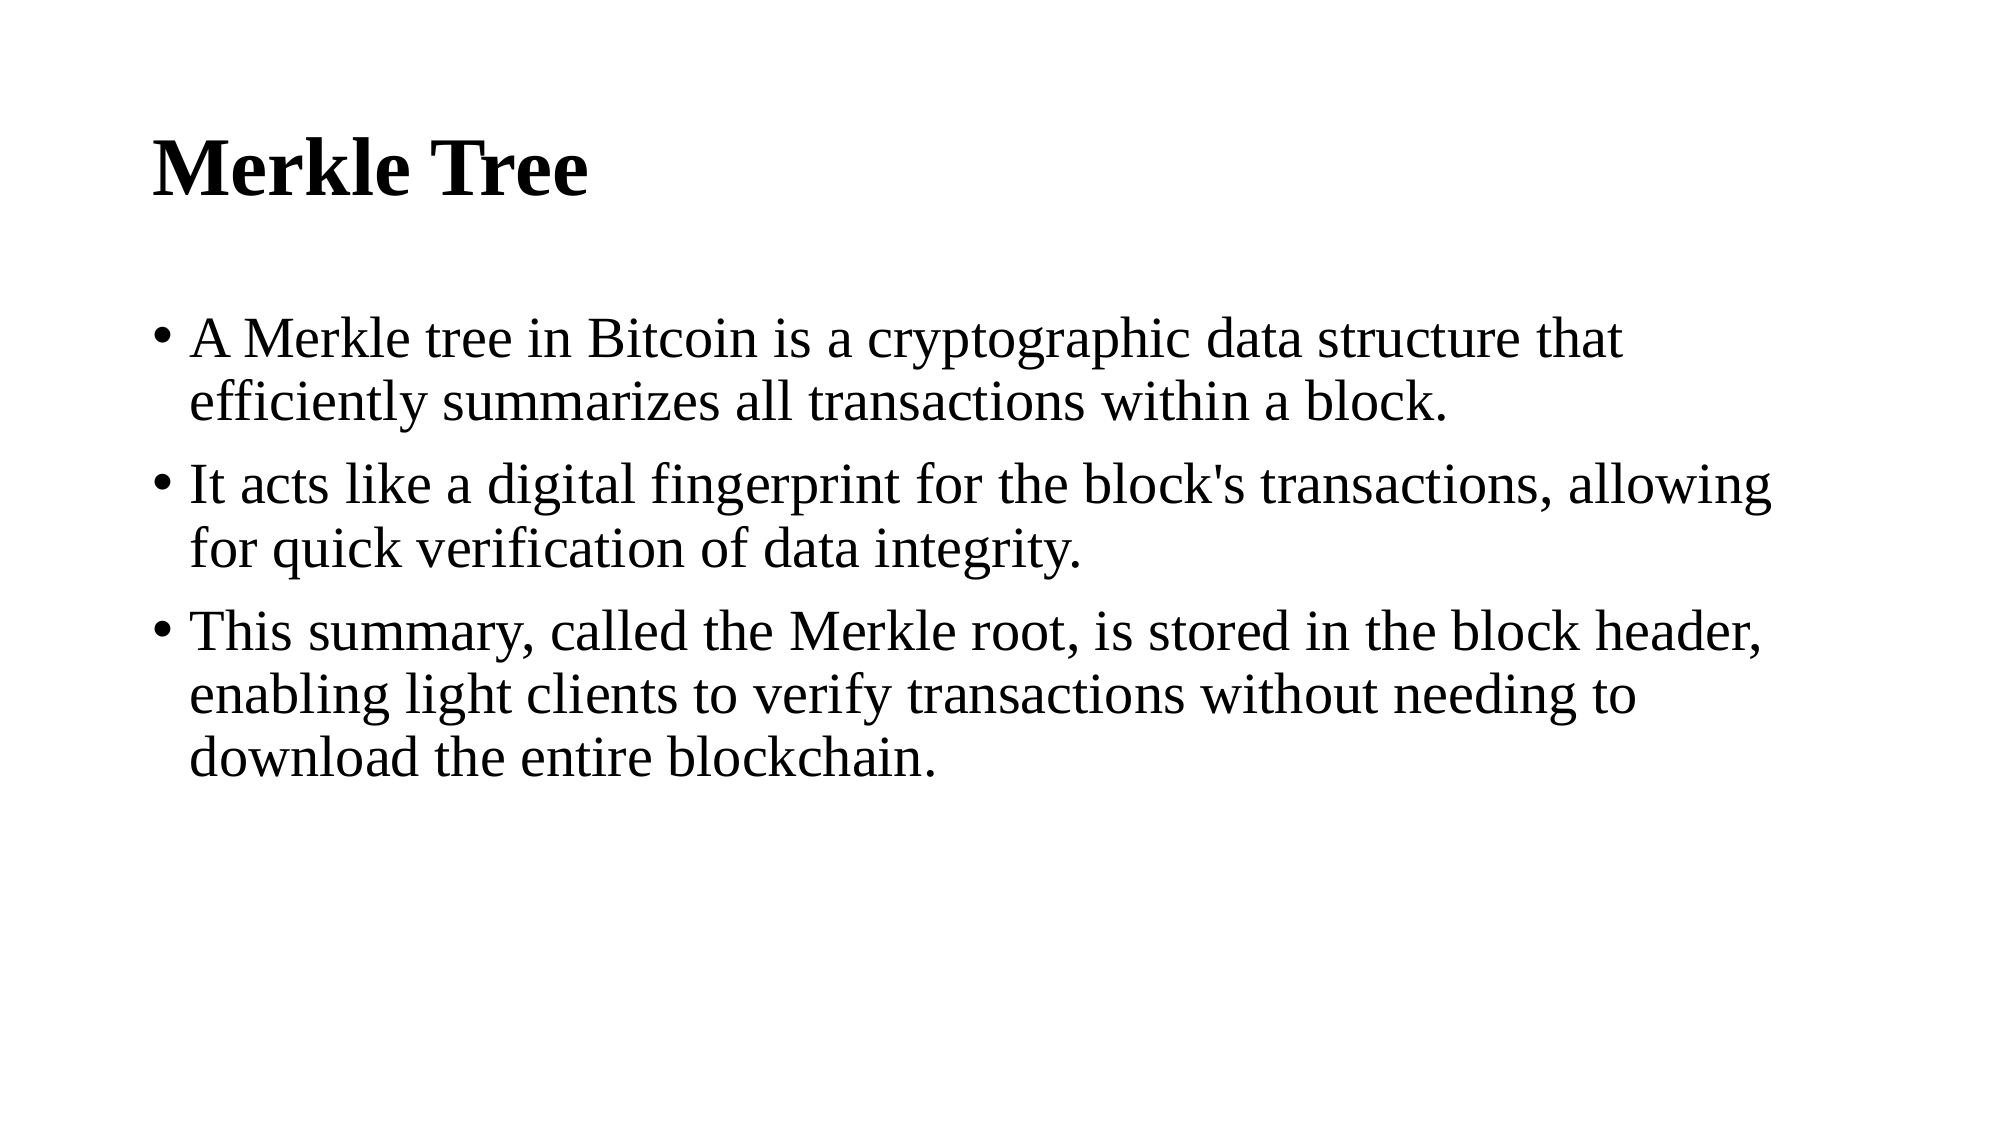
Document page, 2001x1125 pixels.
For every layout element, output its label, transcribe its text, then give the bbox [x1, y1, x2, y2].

list A Merkle tree in Bitcoin is a cryptographic data structure that efficiently summarizes all transactions within a block. It acts like a digital fingerprint for the block's transactions, allowing for quick verification of data integrity. This summary, called the Merkle root, is stored in the block header, enabling light clients to verify transactions without needing to download the entire blockchain. [137, 299, 1863, 1014]
title Merkle Tree [137, 59, 1863, 278]
